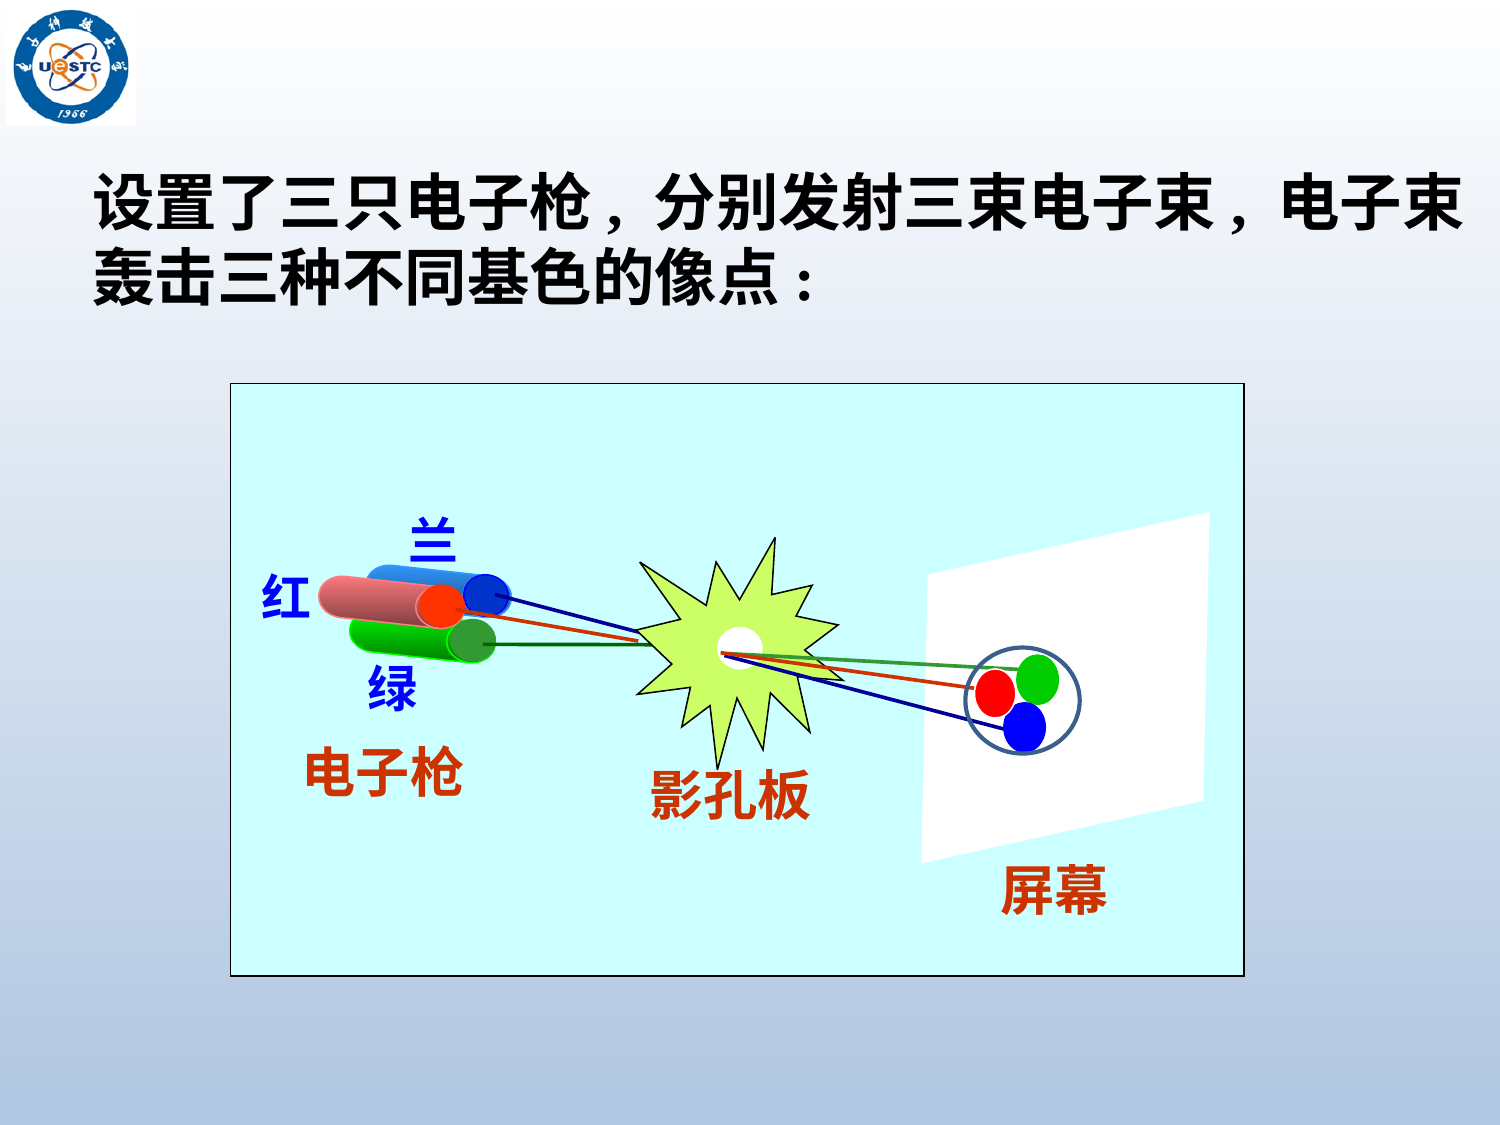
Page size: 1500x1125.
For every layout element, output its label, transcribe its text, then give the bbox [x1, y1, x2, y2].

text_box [230, 383, 1245, 977]
text_box 设置了三只电子枪, 分别发射三束电子束, 电子束轰击三种不同基色的像点: [77, 155, 1500, 321]
picture [6, 8, 136, 126]
